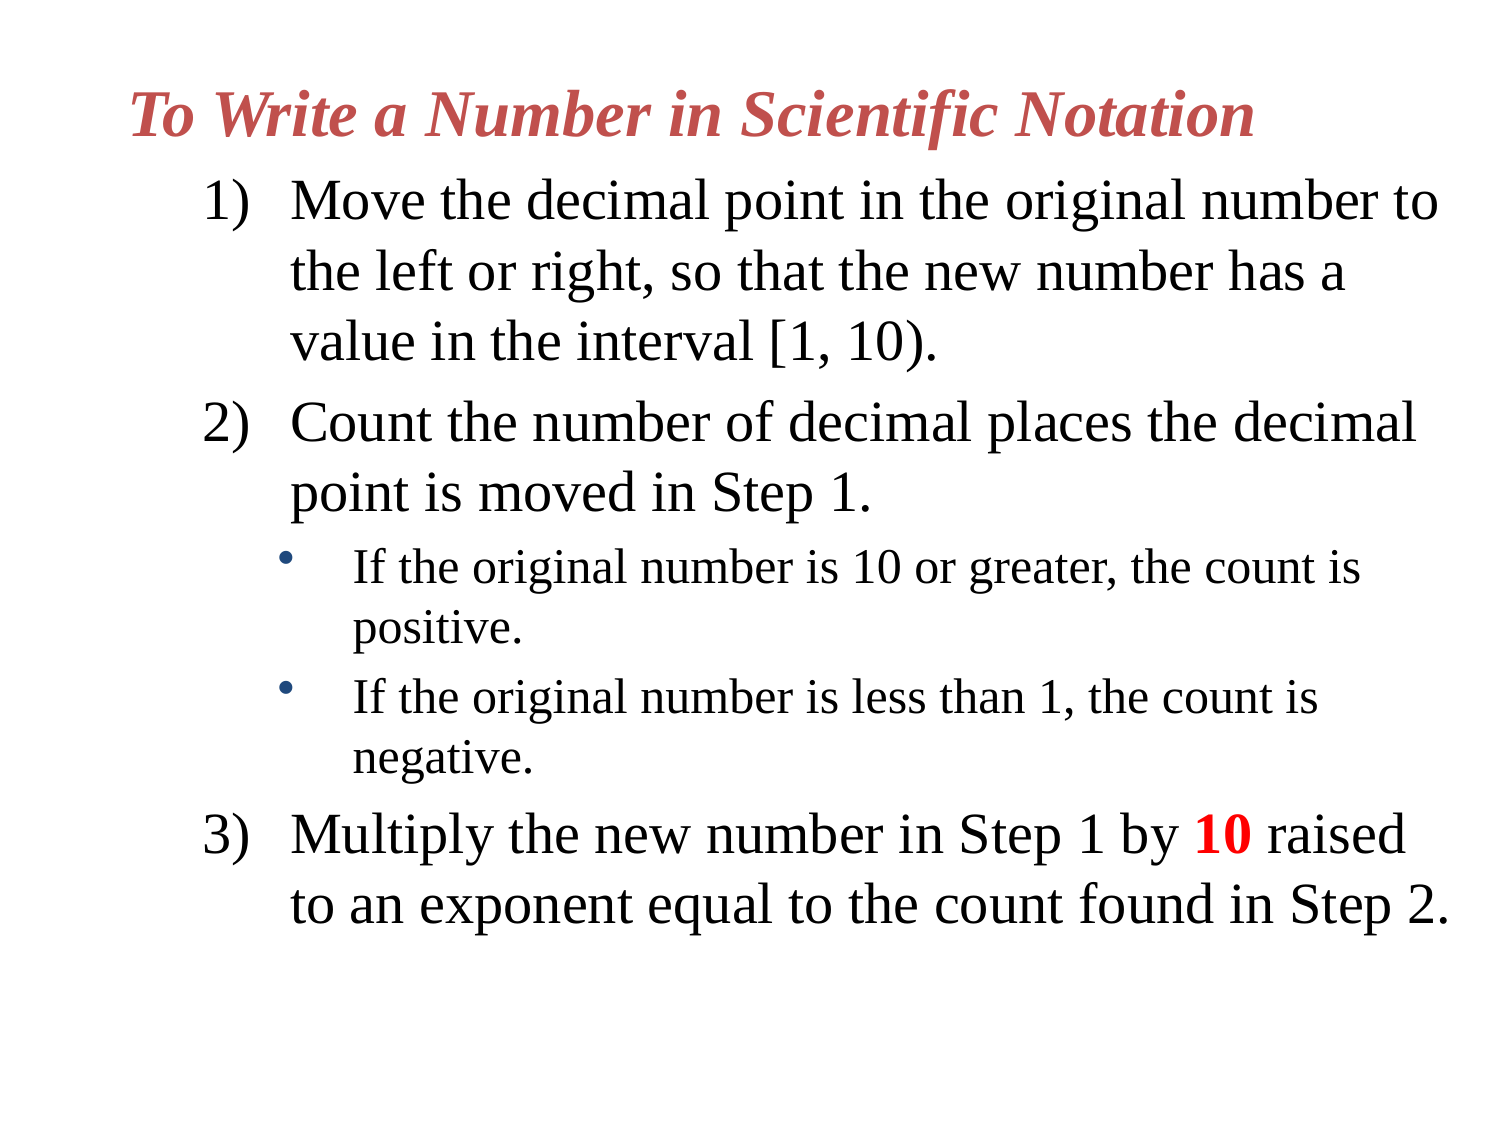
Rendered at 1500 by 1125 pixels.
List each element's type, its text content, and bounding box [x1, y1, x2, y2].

list To Write a Number in Scientific Notation Move the decimal point in the original number to the left or right, so that the new number has a value in the interval [1, 10). Count the number of decimal places the decimal point is moved in Step 1. If the original number is 10 or greater, the count is positive. If the original number is less than 1, the count is negative. Multiply the new number in Step 1 by 10 raised to an exponent equal to the count found in Step 2. [112, 62, 1475, 1088]
